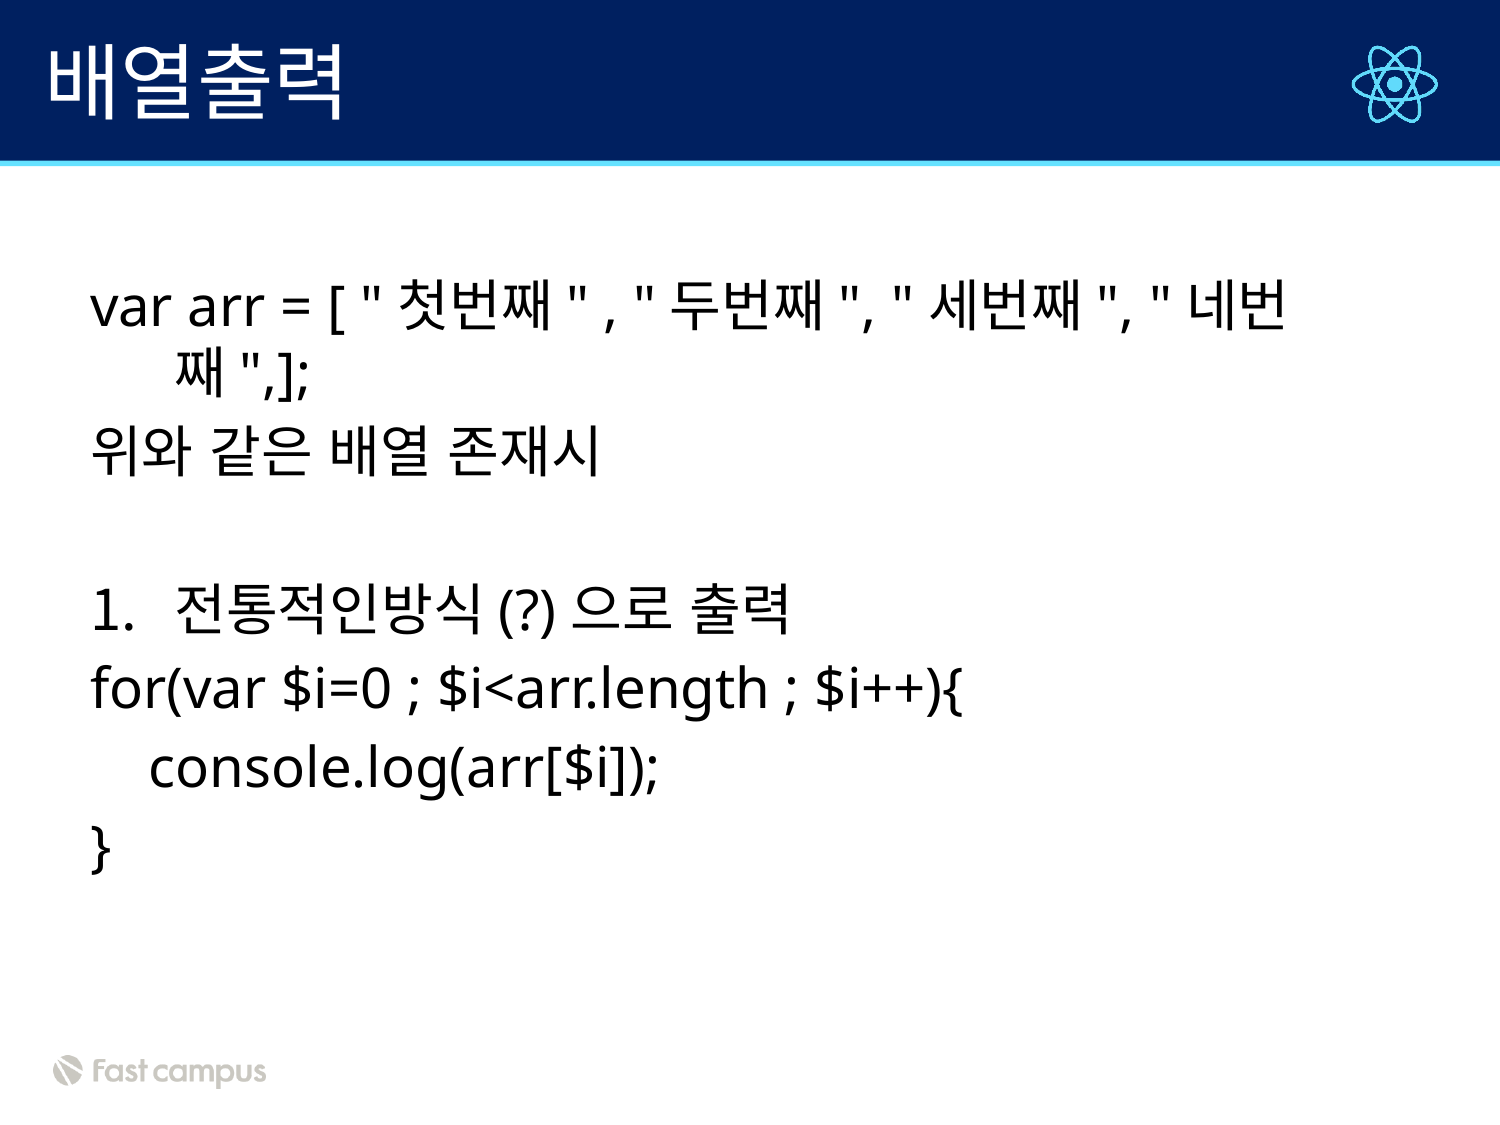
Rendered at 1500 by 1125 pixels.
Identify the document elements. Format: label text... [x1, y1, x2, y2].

title 배열출력 [29, 0, 1380, 175]
list var arr = [ "첫번째" , "두번째", "세번째", "네번째",]; 위와 같은 배열 존재시 전통적인방식(?)으로 출력 for(var $i=0 ; $i<arr.length ; $i++){ console.log(arr[$i]); } [75, 262, 1425, 1005]
picture [1380, 36, 1444, 135]
